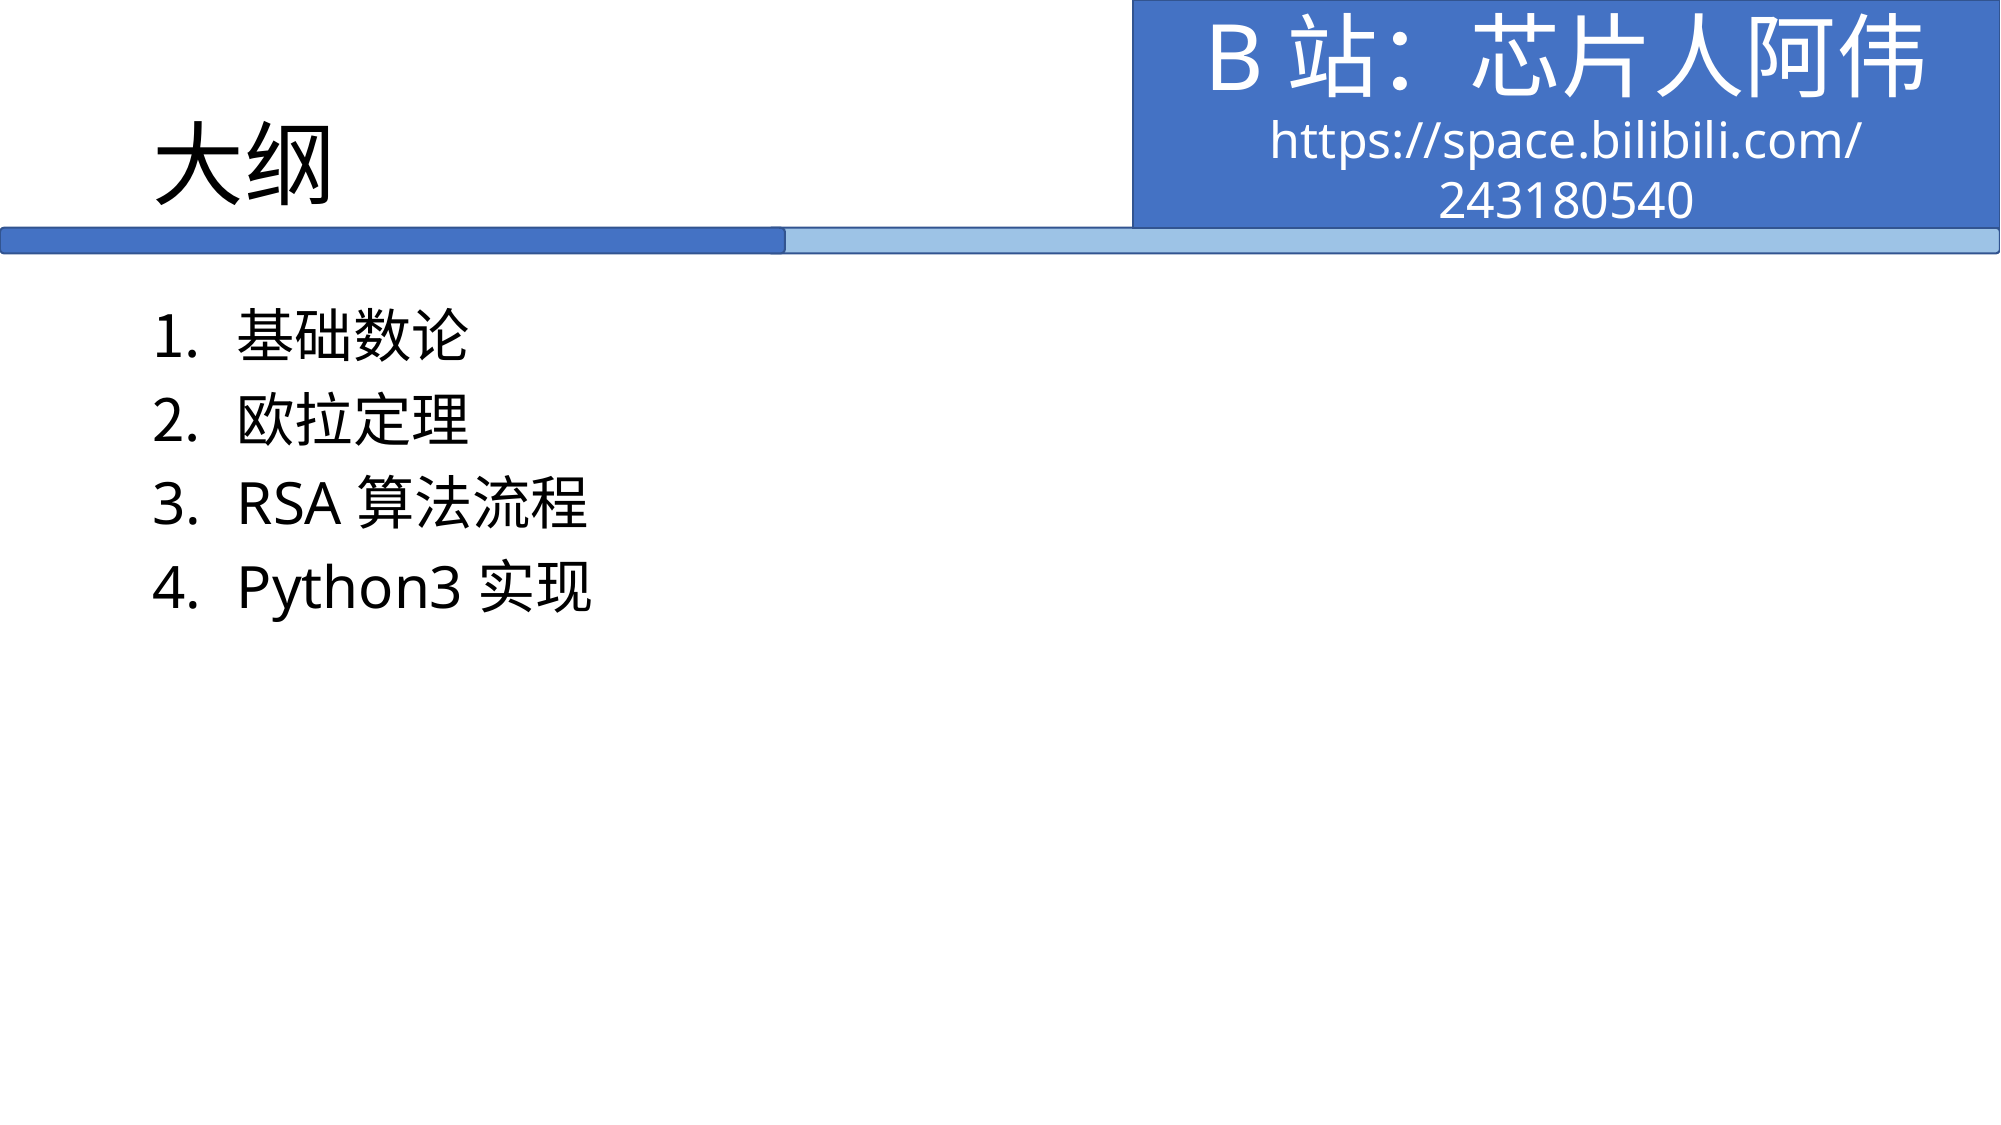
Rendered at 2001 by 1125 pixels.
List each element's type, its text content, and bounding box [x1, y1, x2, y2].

text_box [1863, 229, 2000, 255]
text_box [0, 226, 786, 255]
title 大纲 [137, 59, 1863, 278]
text_box B站：芯片人阿伟 https://space.bilibili.com/243180540 [1132, 0, 2000, 229]
list 基础数论 欧拉定理 RSA算法流程 Python3实现 [137, 299, 1863, 1014]
